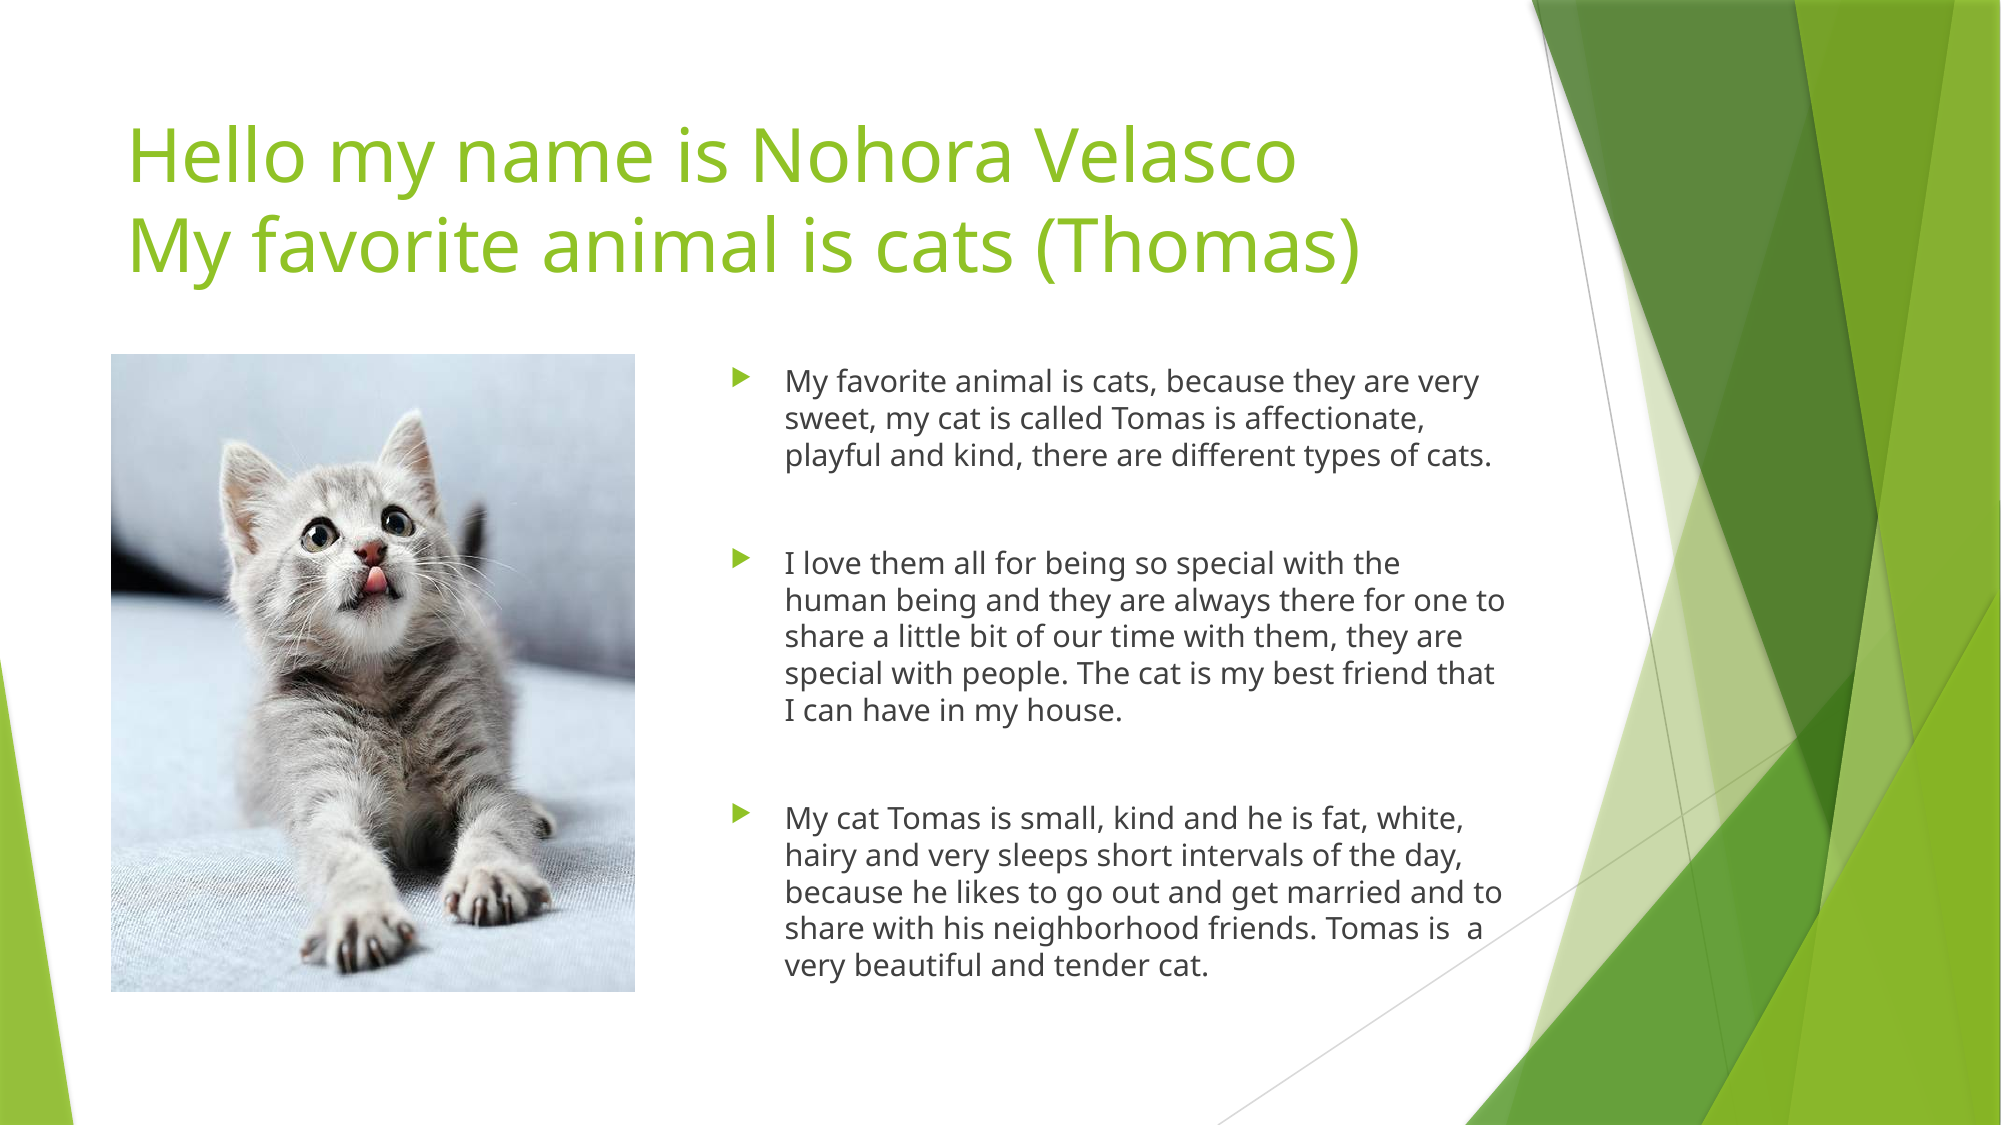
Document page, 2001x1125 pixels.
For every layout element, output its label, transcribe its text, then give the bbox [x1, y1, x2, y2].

title Hello my name is Nohora Velasco My favorite animal is cats (Thomas) [111, 99, 1522, 317]
list My favorite animal is cats, because they are very sweet, my cat is called Tomas is affectionate, playful and kind, there are different types of cats. I love them all for being so special with the human being and they are always there for one to share a little bit of our time with them, they are special with people. The cat is my best friend that I can have in my house. My cat Tomas is small, kind and he is fat, white, hairy and very sleeps short intervals of the day, because he likes to go out and get married and to share with his neighborhood friends. Tomas is a very beautiful and tender cat. [715, 354, 1522, 992]
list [110, 353, 636, 992]
